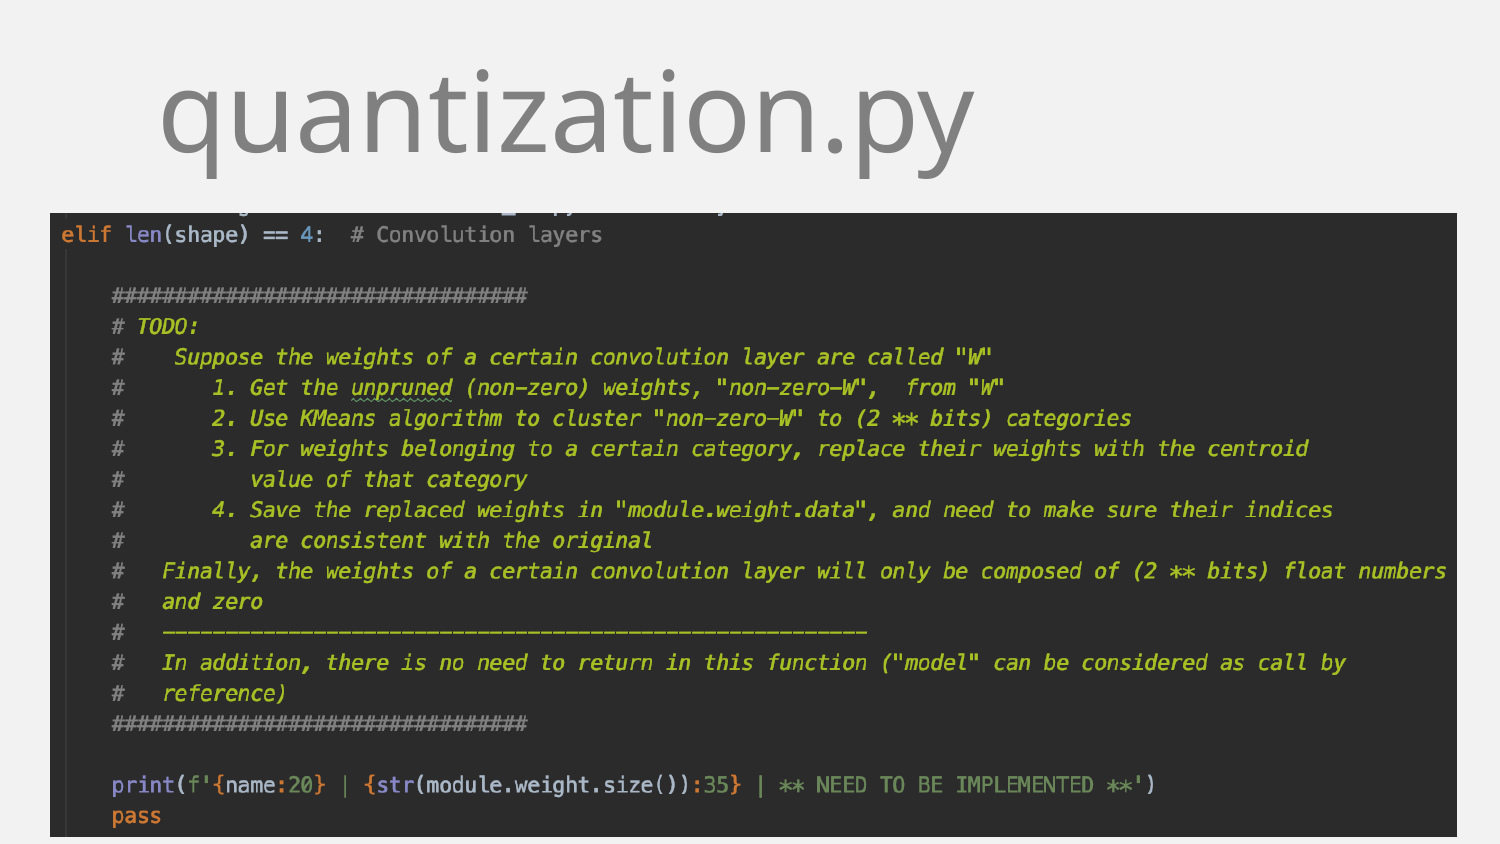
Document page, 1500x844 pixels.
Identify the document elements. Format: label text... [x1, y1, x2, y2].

picture [49, 213, 1457, 838]
text_box quantization.py [157, 20, 1343, 213]
